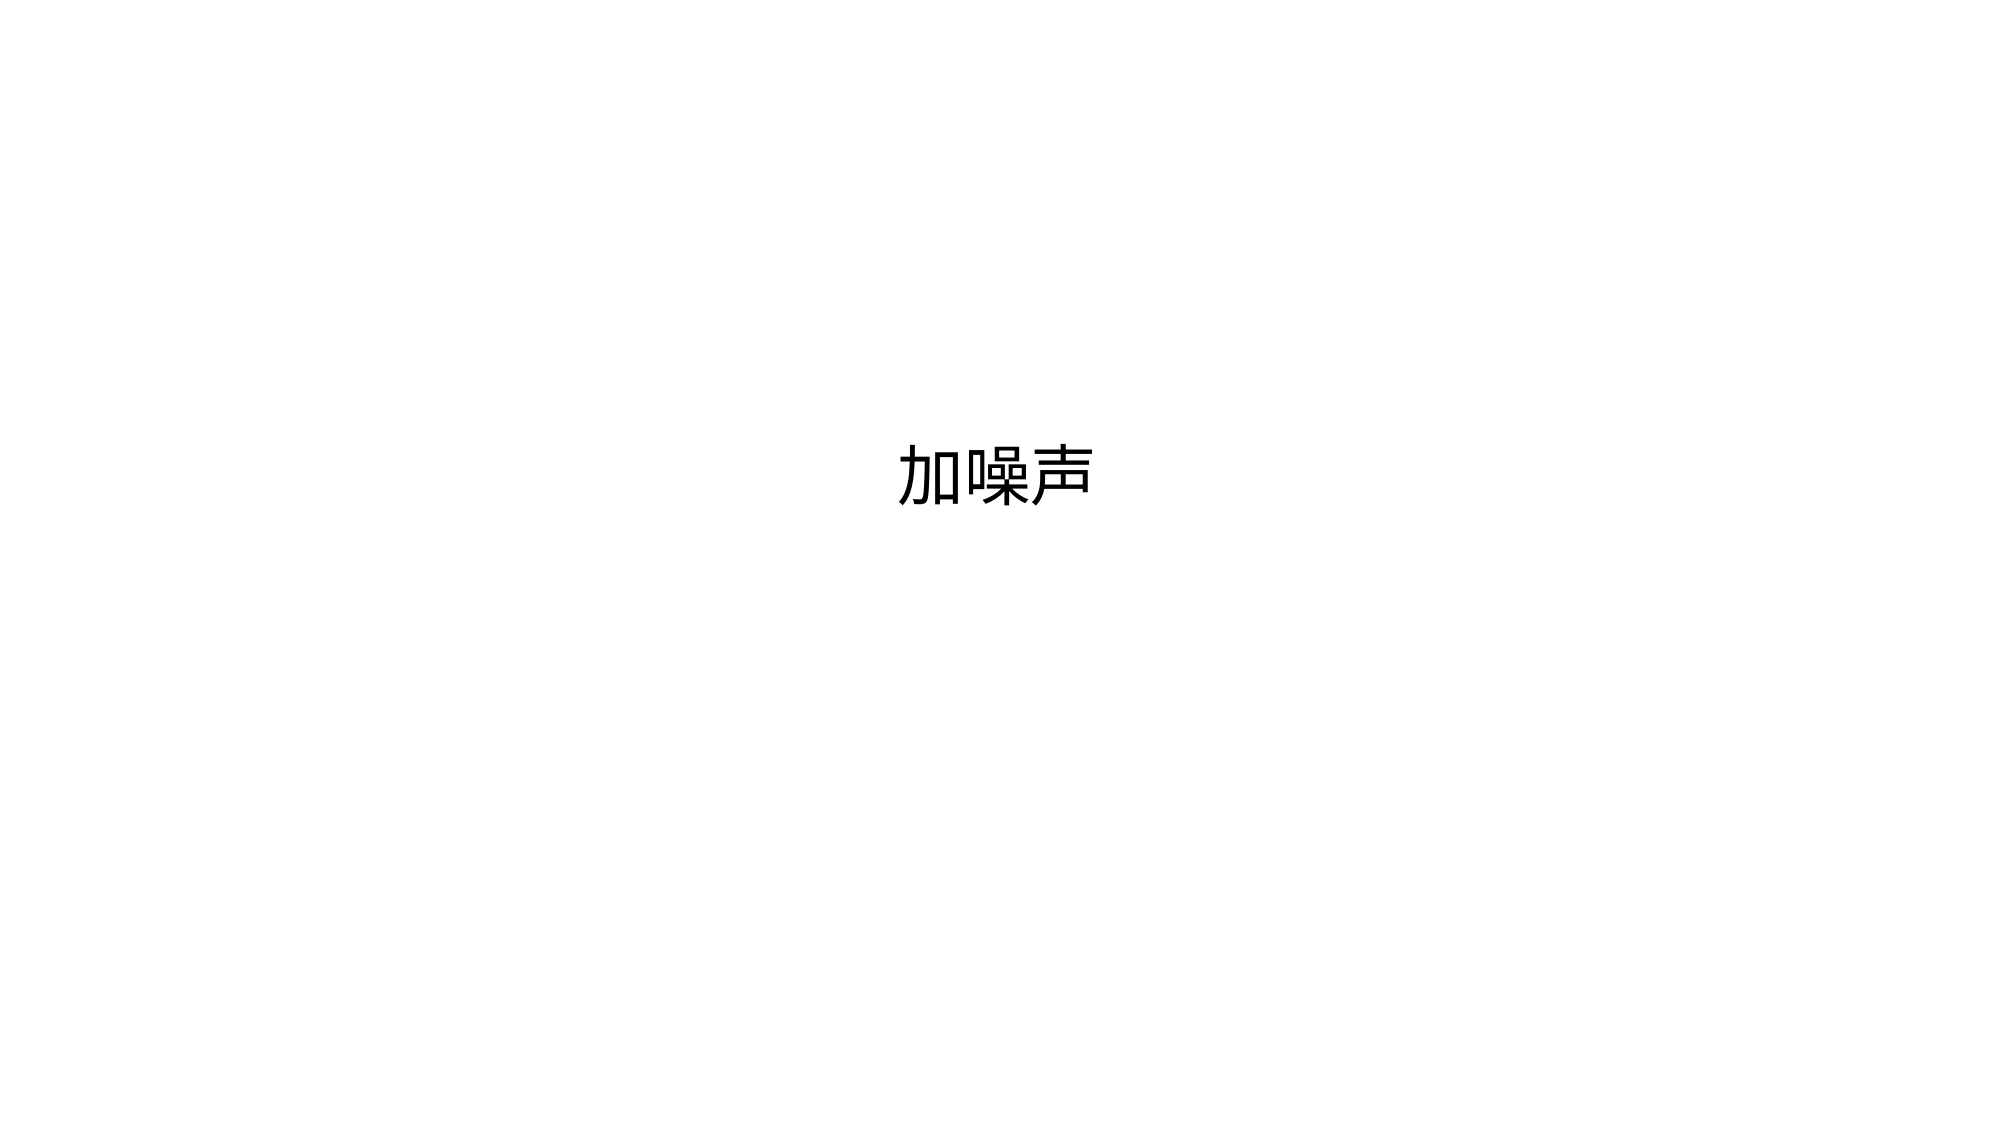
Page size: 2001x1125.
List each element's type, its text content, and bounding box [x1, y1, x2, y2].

text_box 加噪声 [882, 426, 1118, 521]
